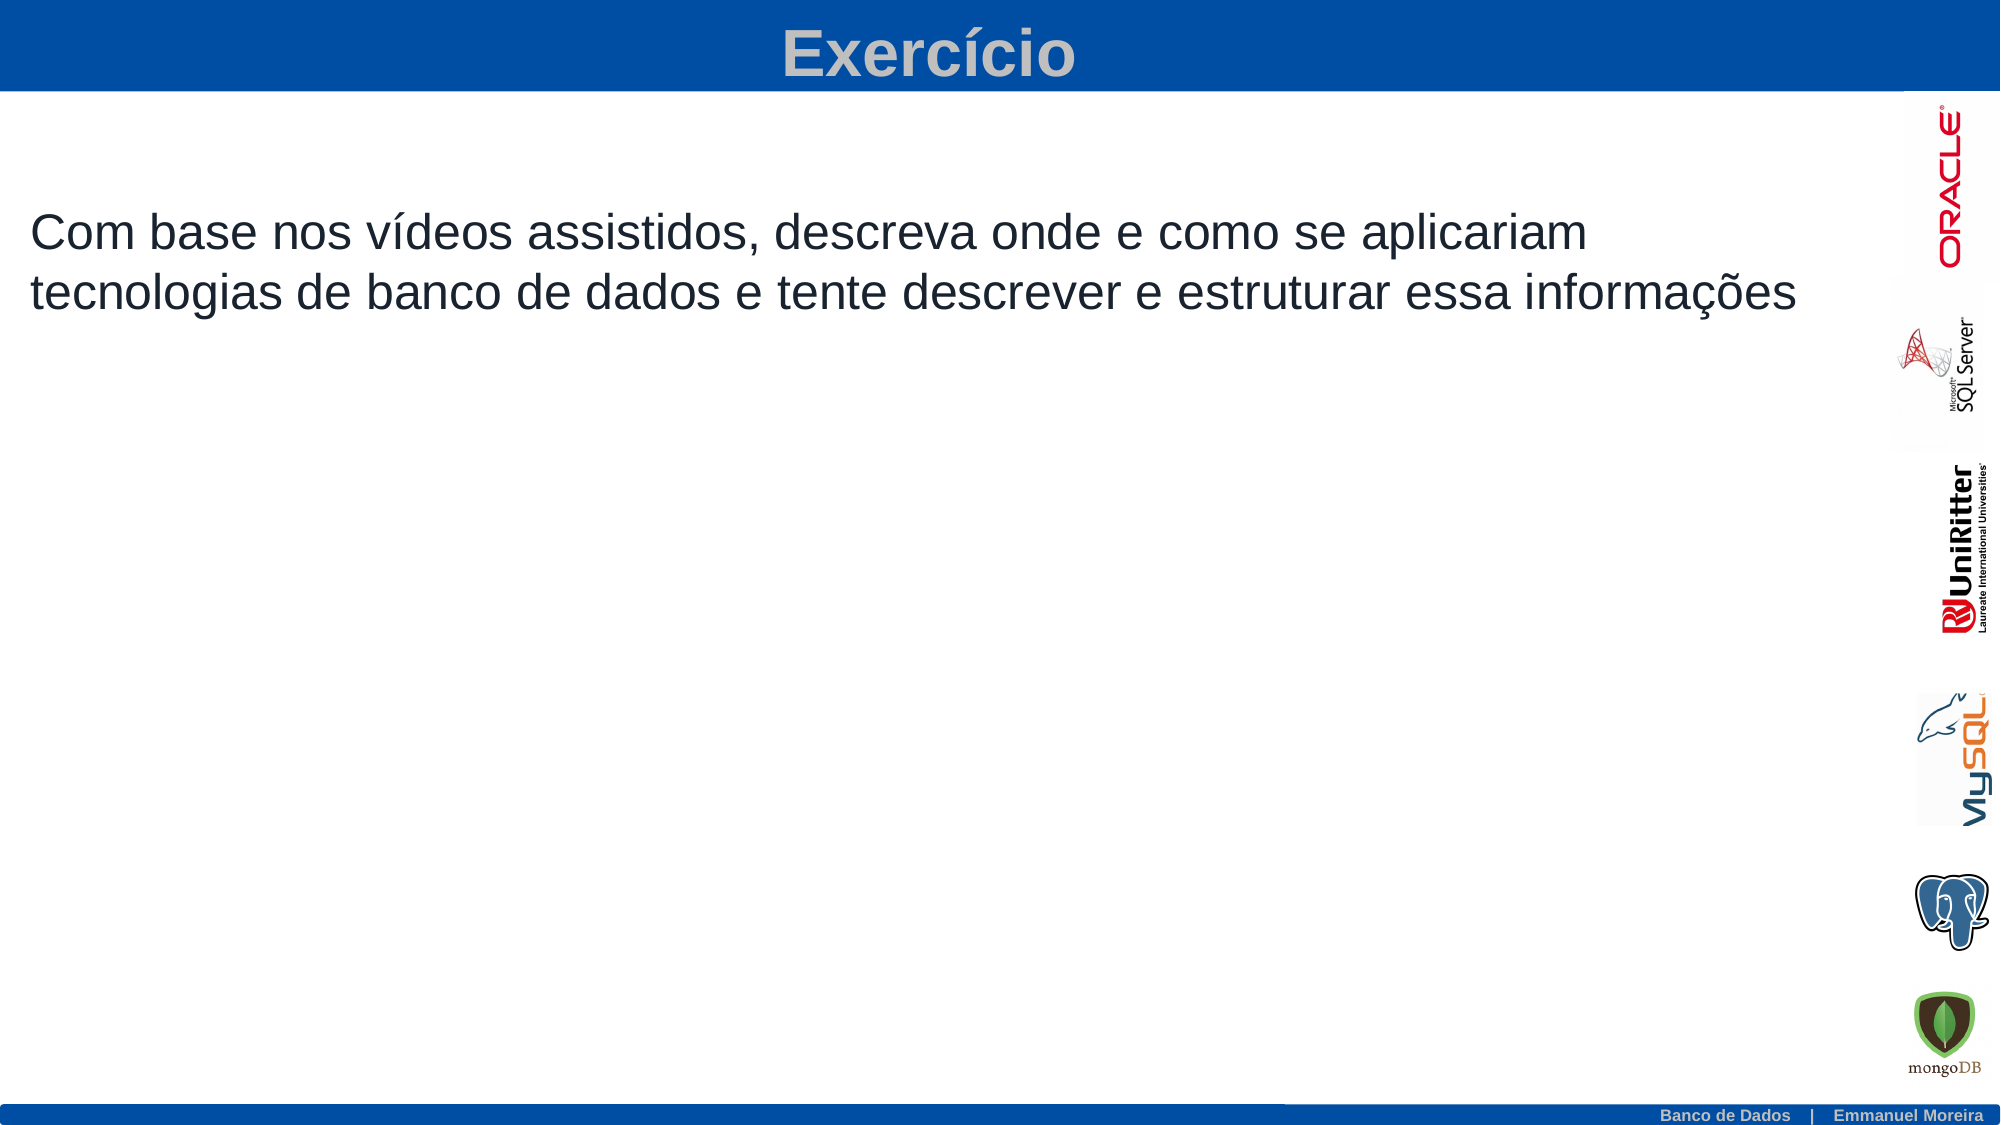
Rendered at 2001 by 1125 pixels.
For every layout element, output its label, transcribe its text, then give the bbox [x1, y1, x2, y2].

text_box Com base nos vídeos assistidos, descreva onde e como se aplicariam tecnologias de banco de dados e tente descrever e estruturar essa informações [15, 192, 1842, 327]
picture [1891, 92, 2000, 452]
picture [1915, 874, 1989, 951]
picture [1897, 979, 1992, 1090]
picture [1918, 694, 1992, 826]
picture [1932, 457, 2000, 644]
text_box Exercício [766, 1, 1093, 97]
